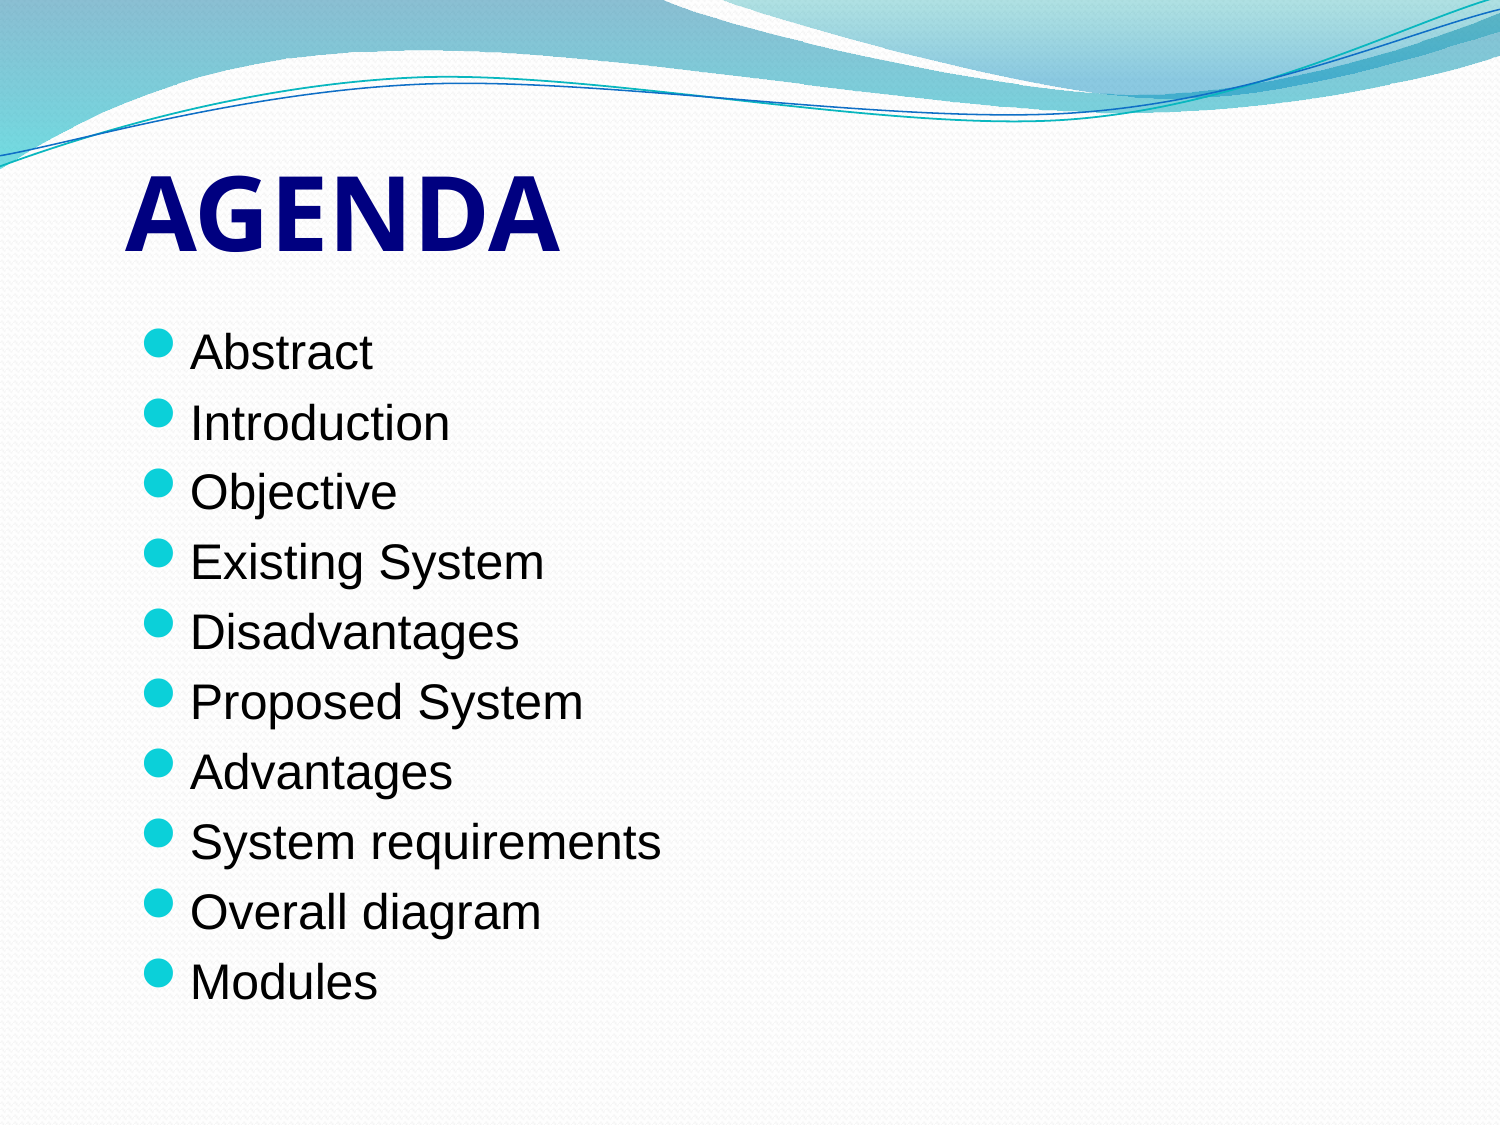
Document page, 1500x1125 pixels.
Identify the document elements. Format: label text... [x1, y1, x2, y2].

list Abstract Introduction Objective Existing System Disadvantages Proposed System Advantages System requirements Overall diagram Modules [125, 312, 1475, 1063]
title AGENDA [125, 137, 1475, 272]
